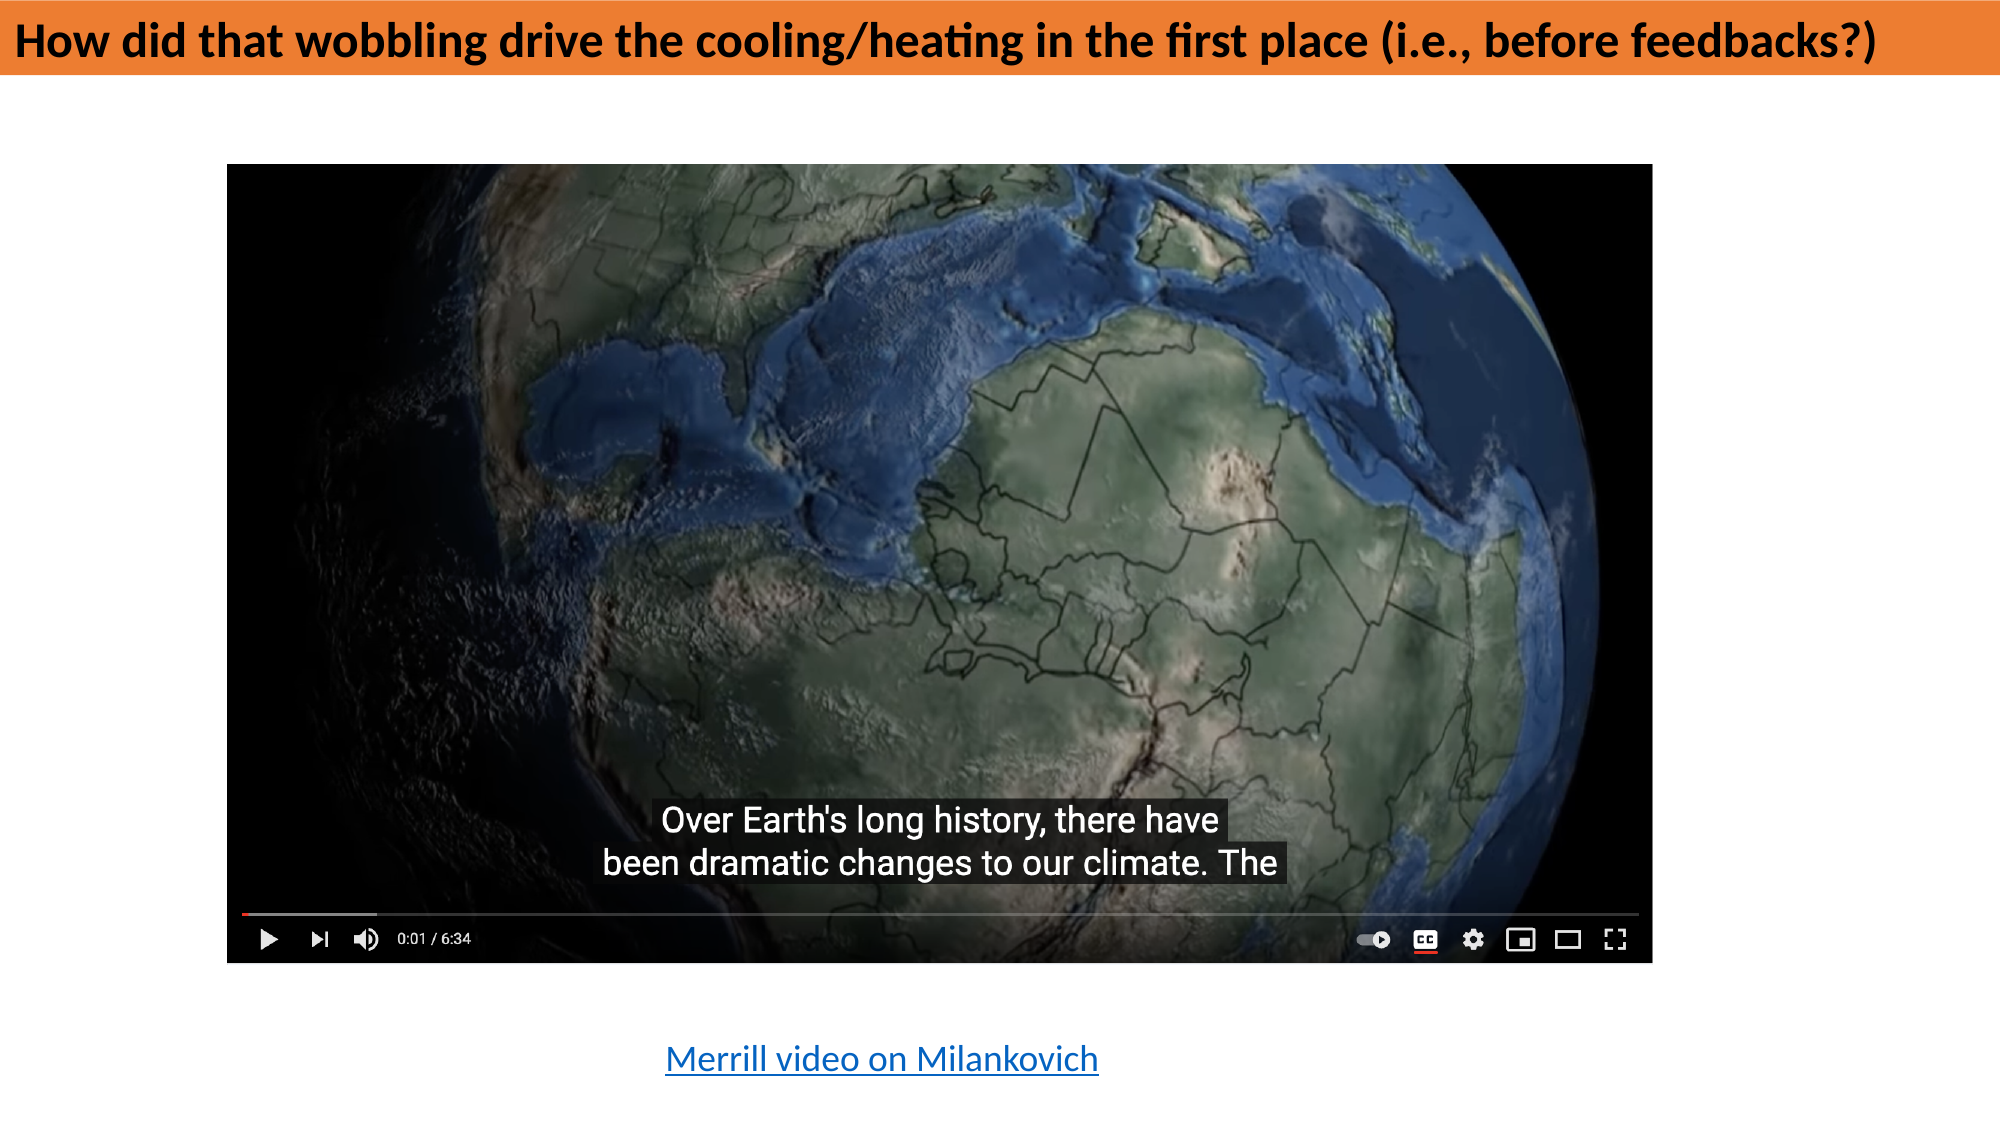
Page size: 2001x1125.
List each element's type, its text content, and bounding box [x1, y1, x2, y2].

picture [227, 164, 1653, 965]
text_box How did that wobbling drive the cooling/heating in the first place (i.e., before feedbacks?) [0, 0, 2000, 76]
text_box Merrill video on Milankovich [650, 1026, 1229, 1086]
